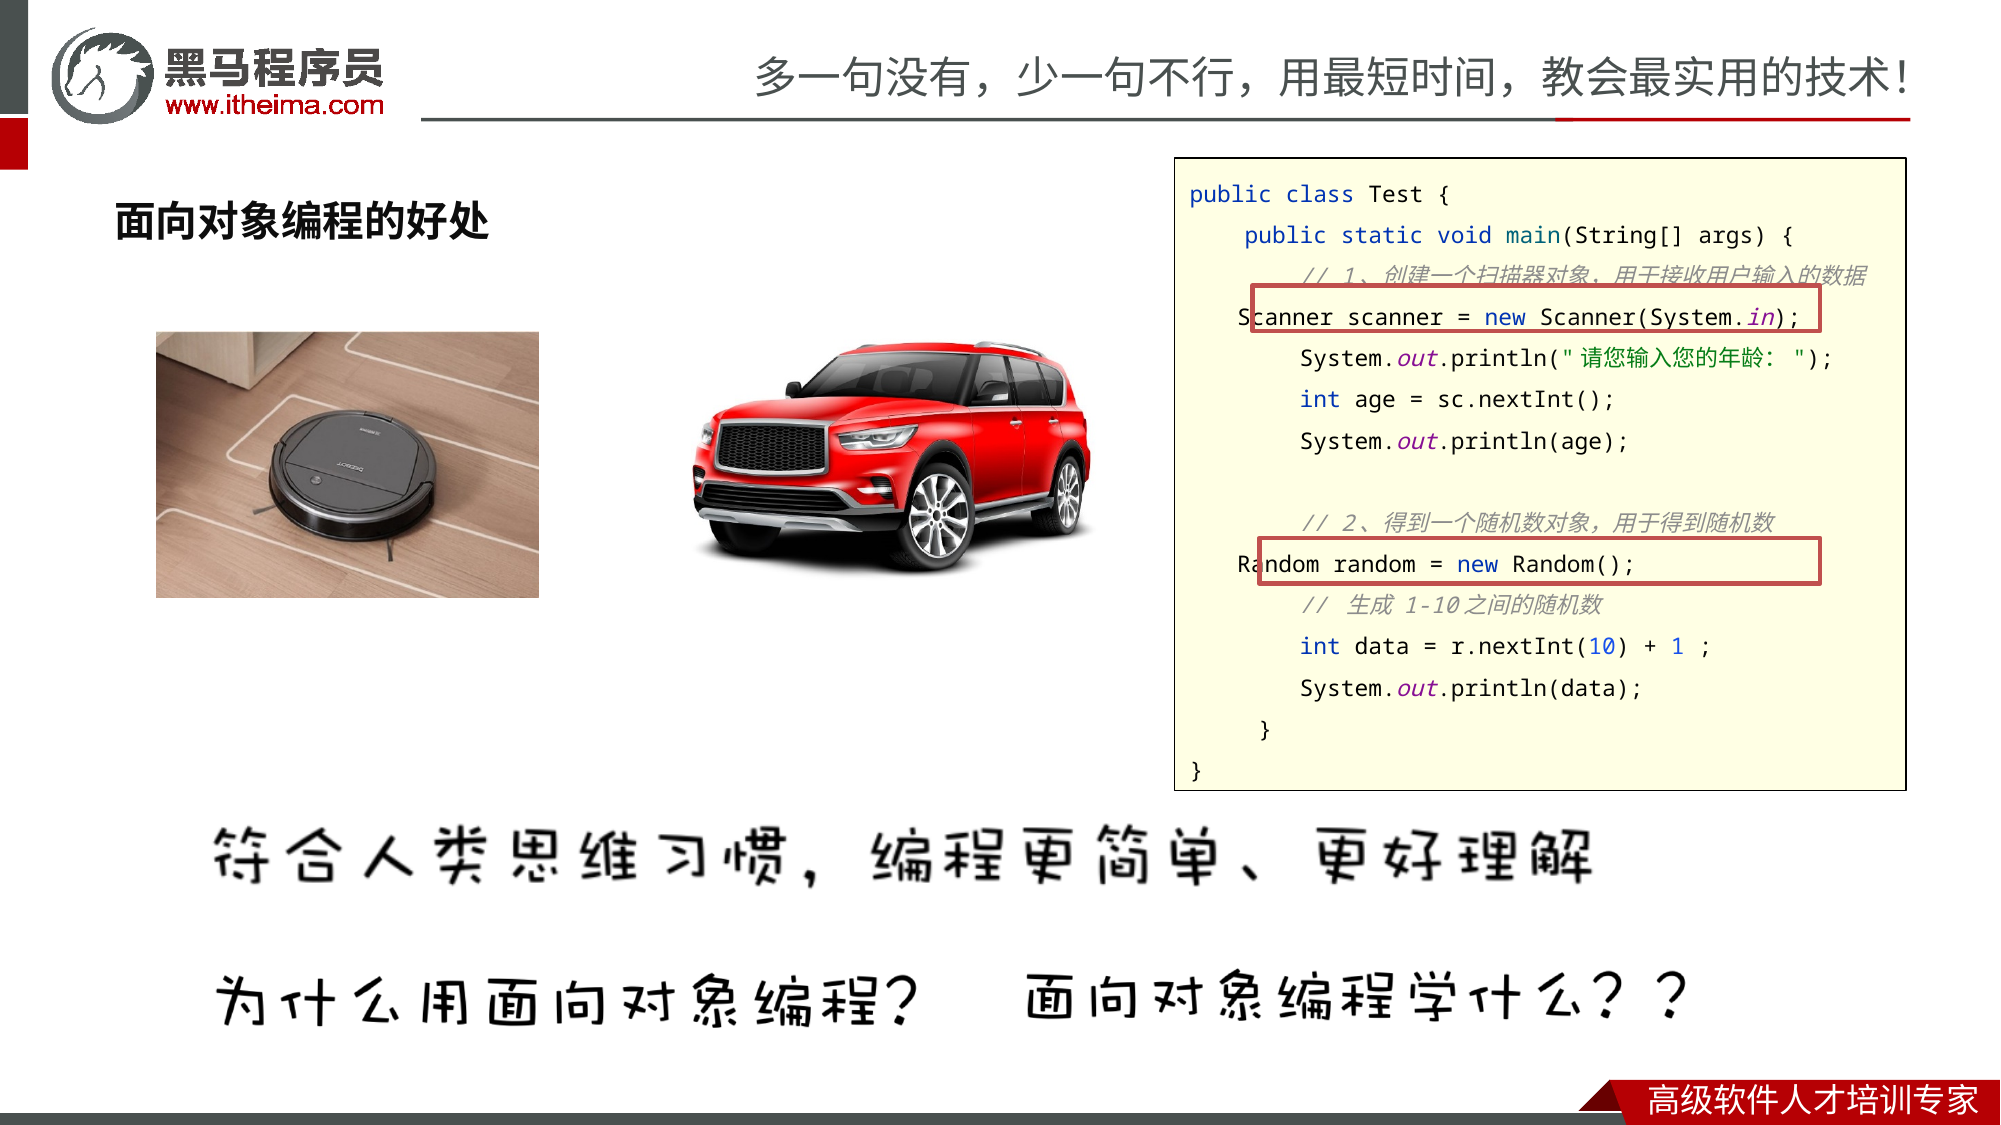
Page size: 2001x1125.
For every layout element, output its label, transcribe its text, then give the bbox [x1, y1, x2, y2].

text_box [1252, 285, 1820, 331]
picture [1010, 958, 1703, 1036]
picture [155, 330, 539, 598]
text_box public class Test { public static void main(String[] args) { // 1、创建一个扫描器对象，用于接收用户输入的数据 Scanner scanner = new Scanner(System.in); System.out.println("请您输入您的年龄："); int age = sc.nextInt(); System.out.println(age); // 2、得到一个随机数对象，用于得到随机数 Random random = new Random(); // 生成 1-10之间的随机数 int data = r.nextInt(10) + 1 ; System.out.println(data); } } [1174, 158, 1907, 791]
text_box [1259, 538, 1333, 584]
picture [1338, 327, 1685, 673]
text_box 面向对象编程的好处 [99, 187, 505, 253]
picture [205, 966, 923, 1036]
picture [175, 807, 1642, 898]
text_box [1689, 538, 1821, 584]
picture [50, 26, 384, 125]
picture [647, 317, 1121, 585]
